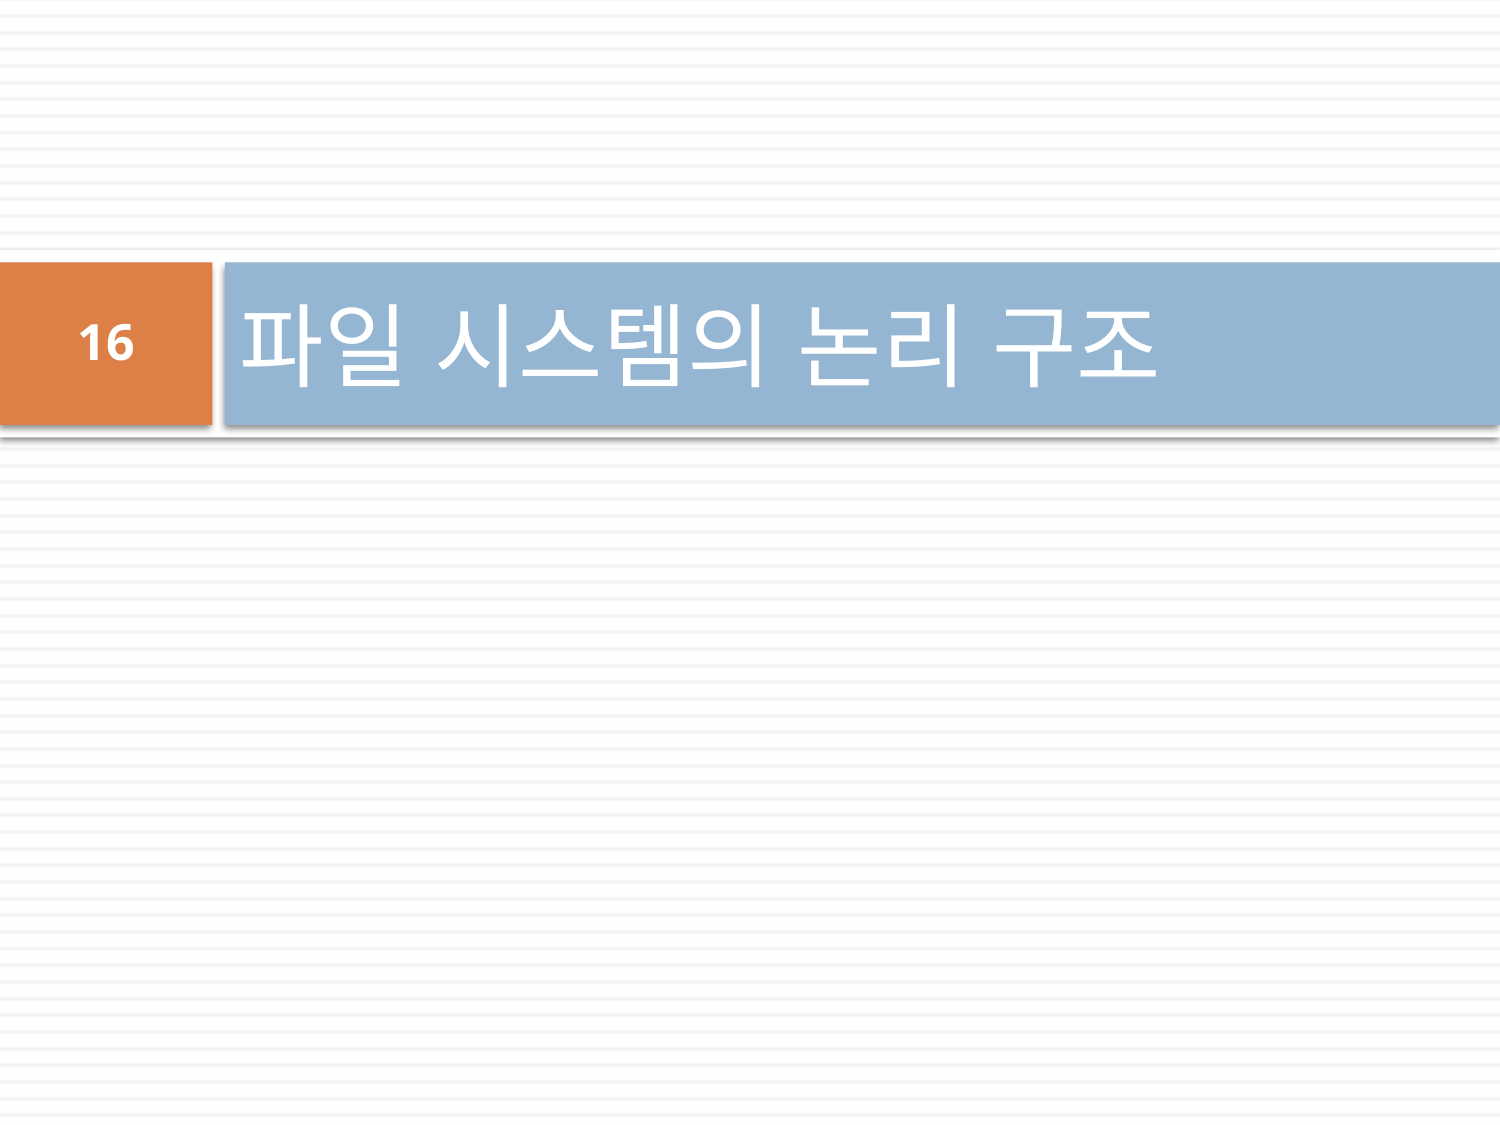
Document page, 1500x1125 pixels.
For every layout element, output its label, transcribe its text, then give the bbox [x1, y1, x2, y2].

title 파일 시스템의 논리 구조 [225, 262, 1475, 425]
slide_number 16 [0, 287, 213, 403]
